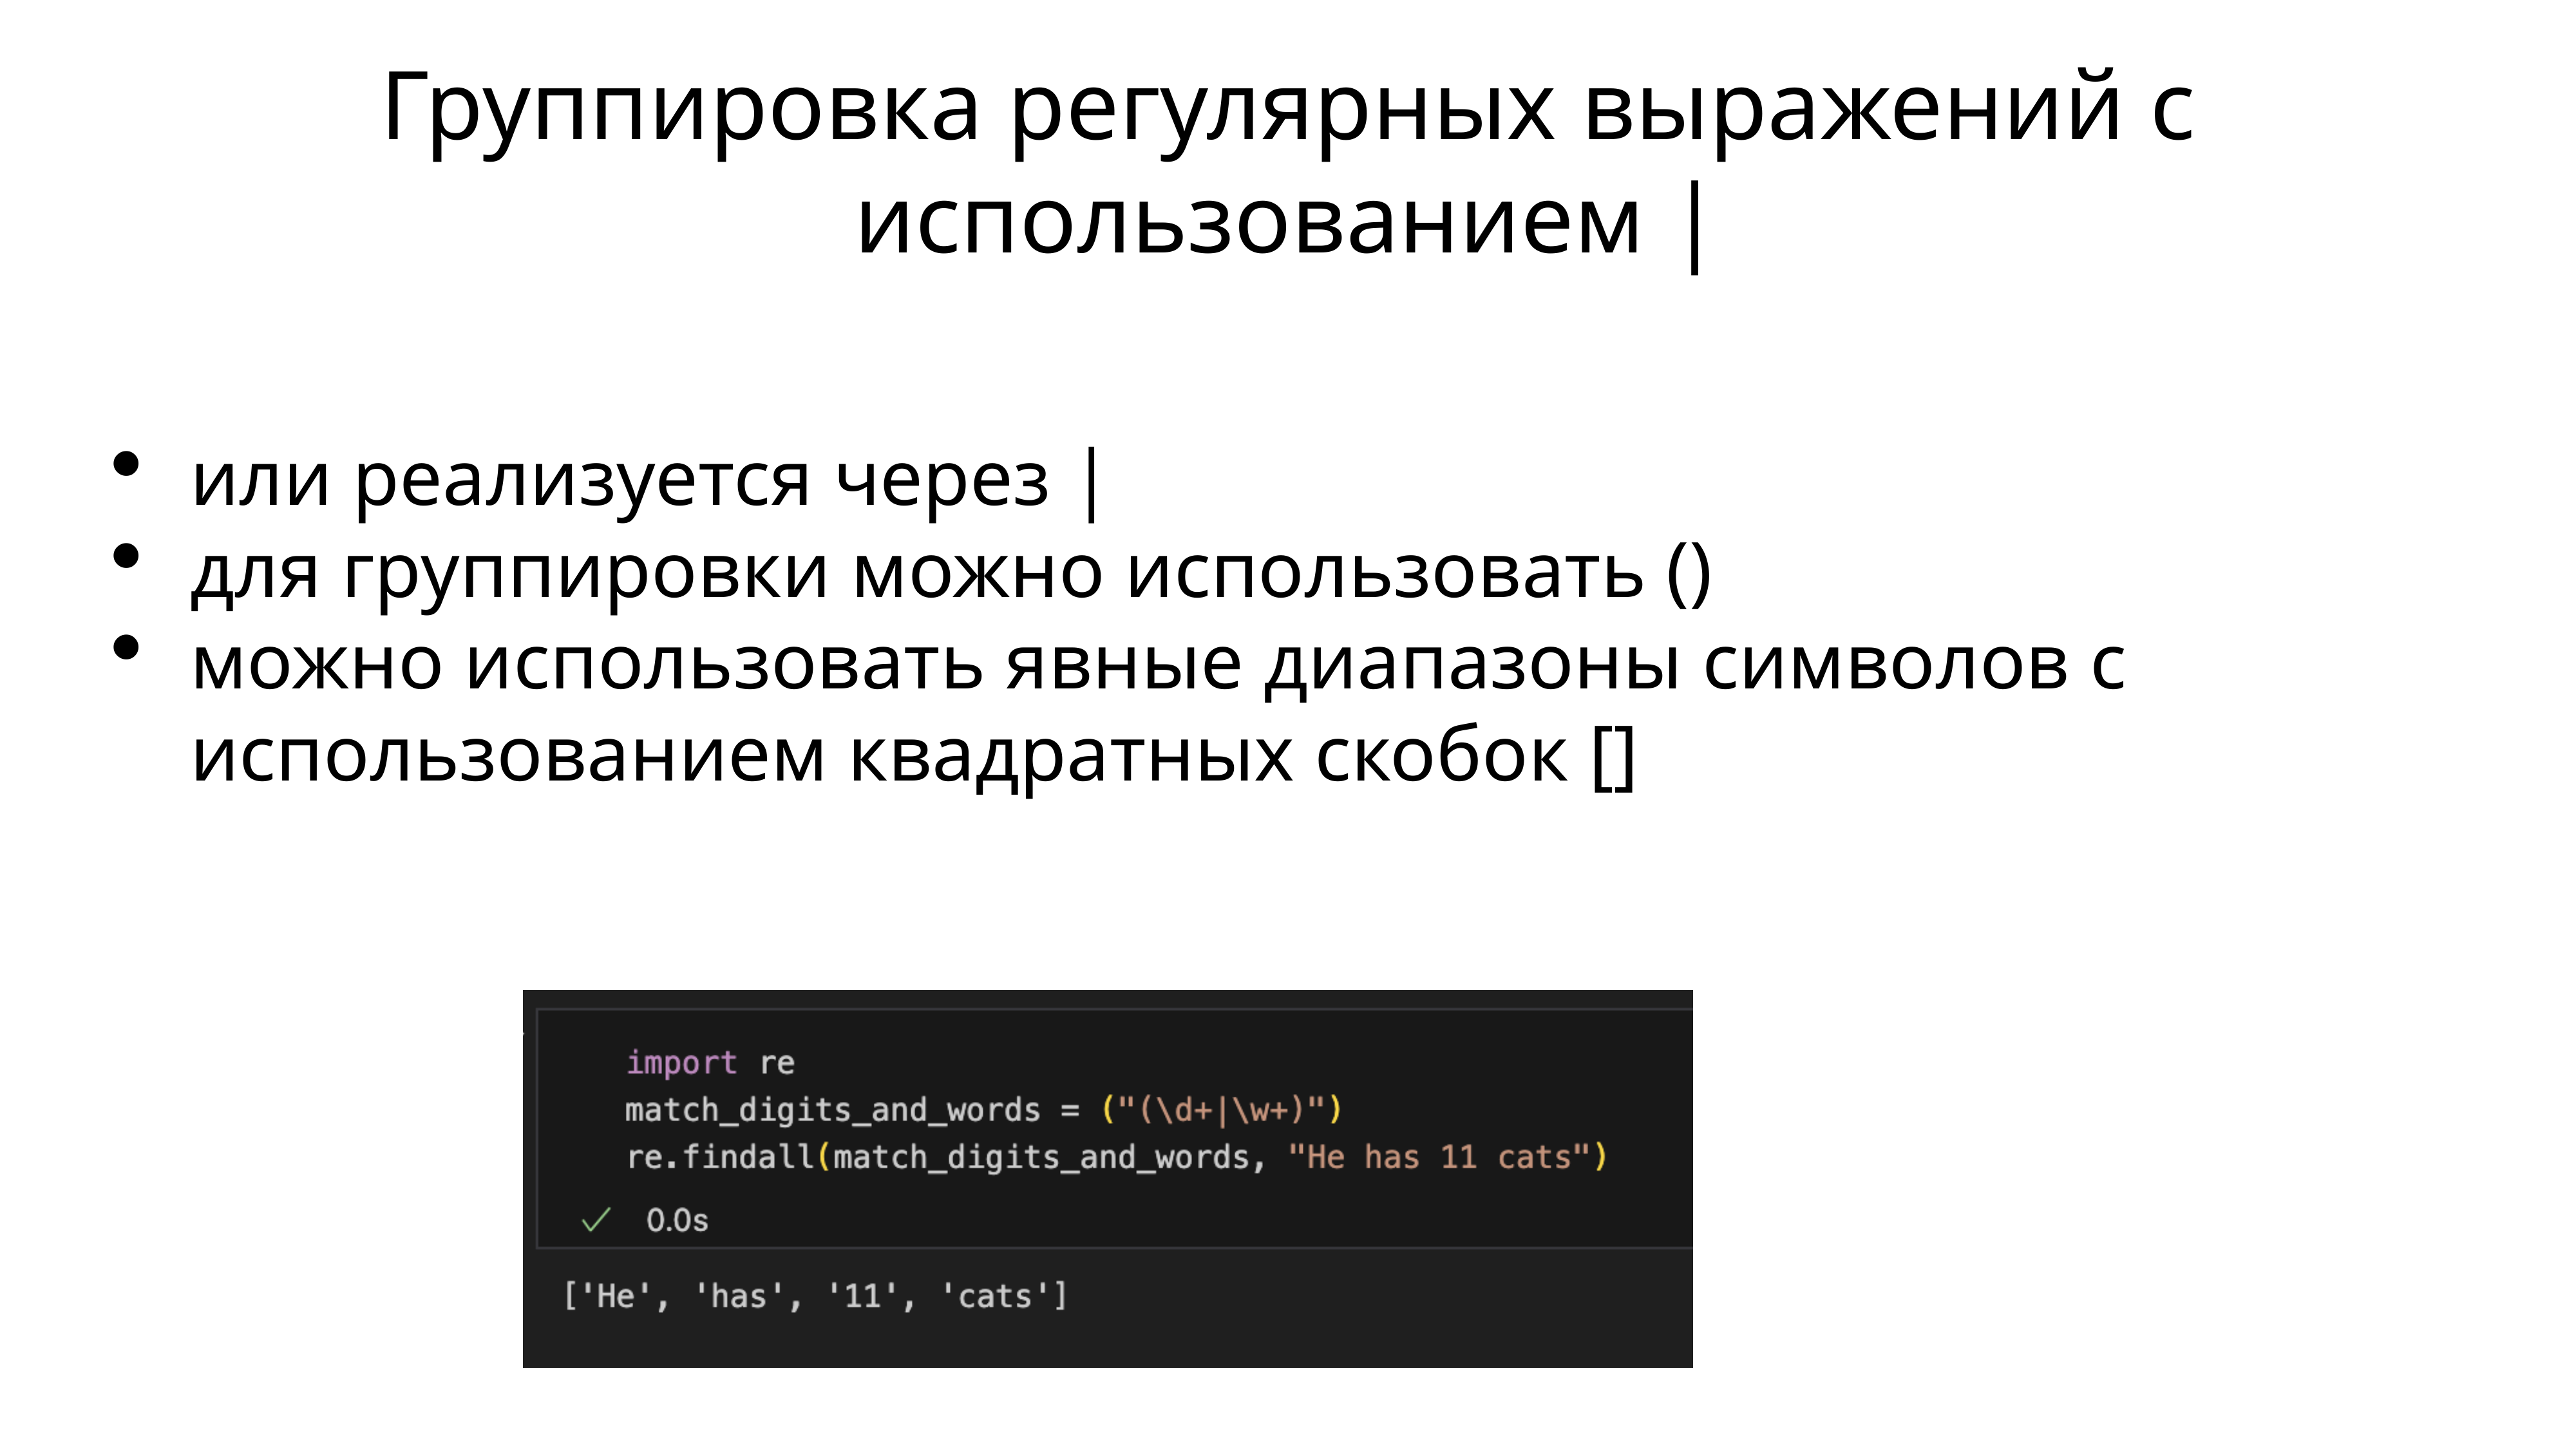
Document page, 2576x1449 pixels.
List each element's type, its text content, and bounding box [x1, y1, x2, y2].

text_box Группировка регулярных выражений с использованием | [1, 37, 2575, 279]
picture [523, 990, 1694, 1368]
text_box или реализуется через | для группировки можно использовать () можно использовать явные диапазоны символов с использованием квадратных скобок [] [105, 423, 2271, 802]
